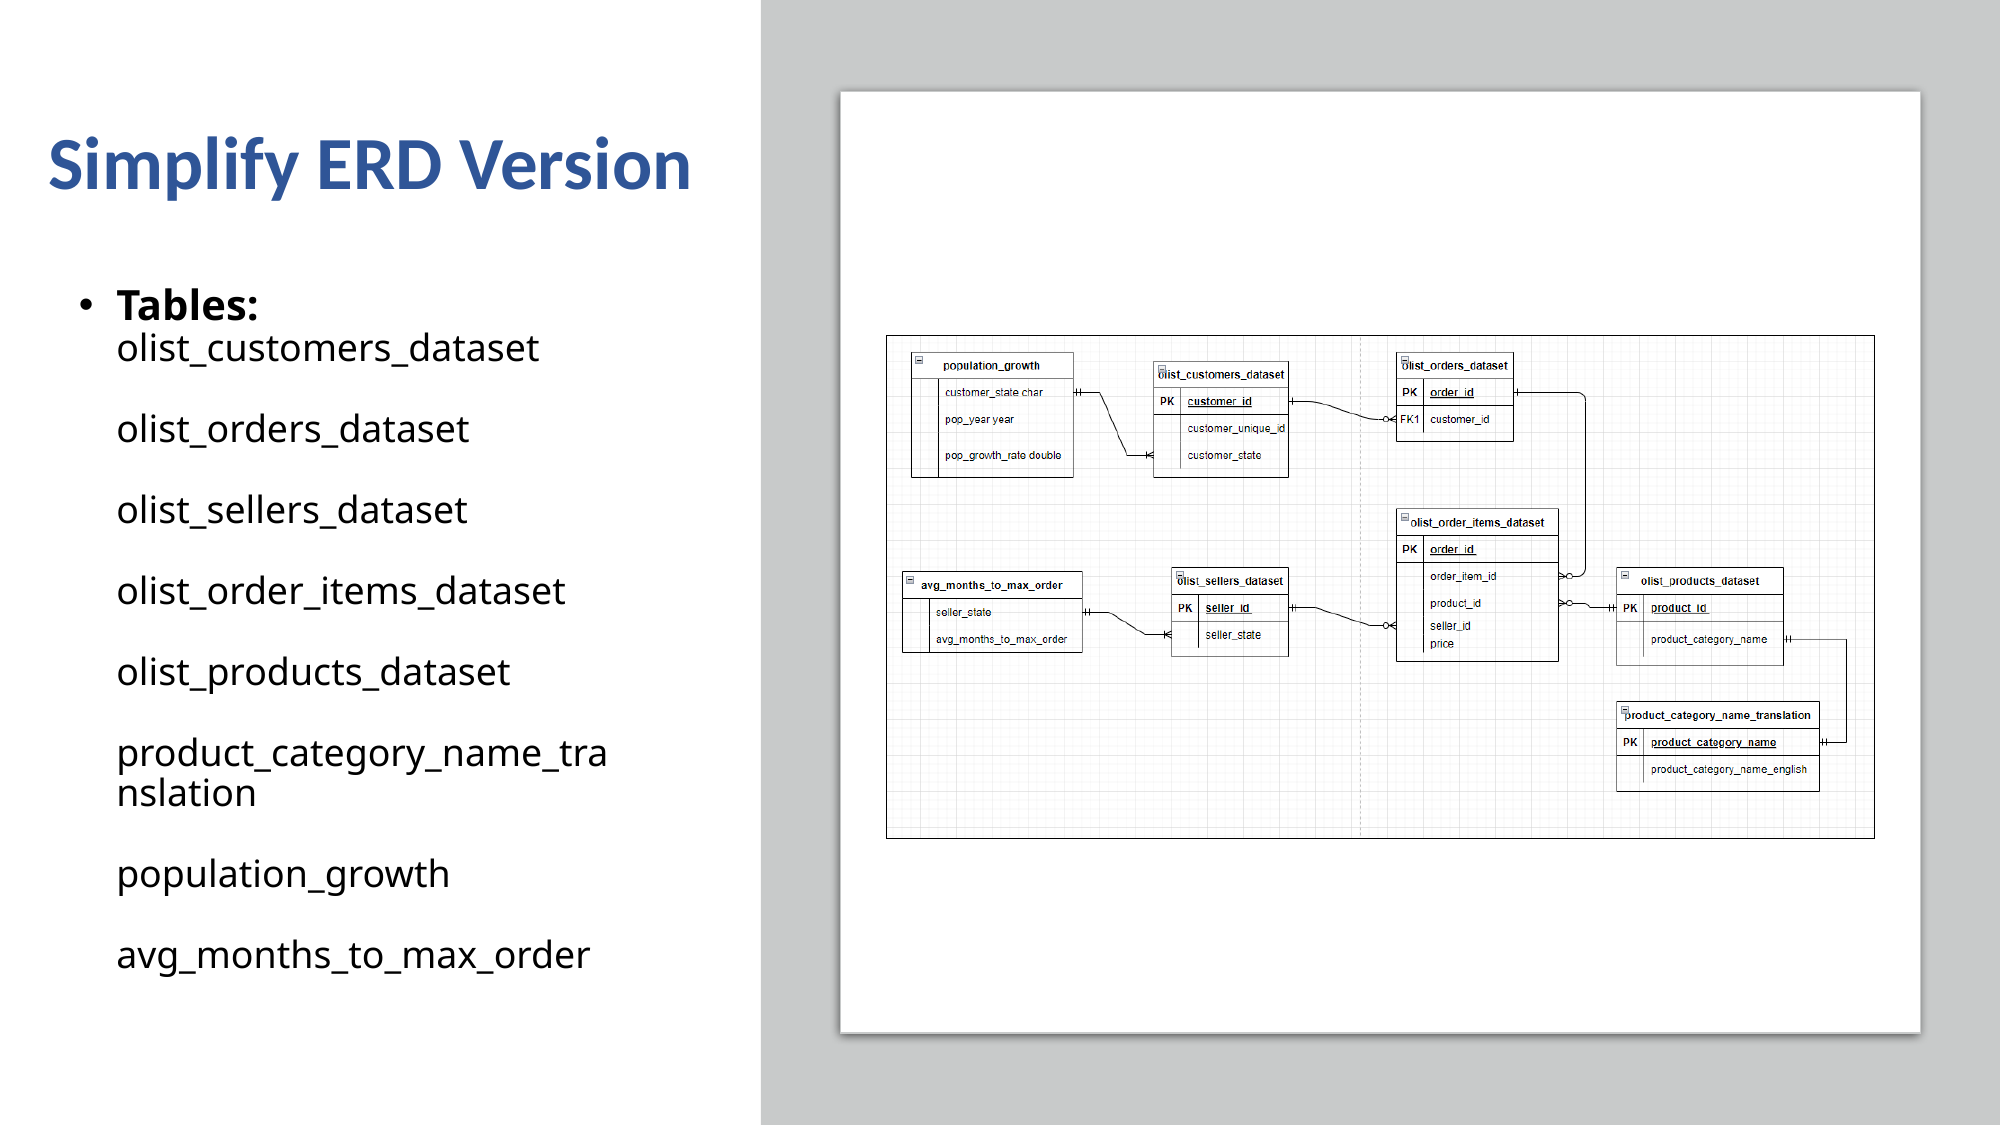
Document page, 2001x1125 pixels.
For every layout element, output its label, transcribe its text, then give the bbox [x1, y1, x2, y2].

list Tables: olist_customers_dataset olist_orders_dataset olist_sellers_dataset olist_order_items_dataset olist_products_dataset product_category_name_translation population_growth avg_months_to_max_order [63, 276, 639, 1033]
text_box [760, 0, 2000, 1125]
text_box [839, 90, 1922, 1034]
picture [886, 335, 1875, 839]
title Simplify ERD Version [33, 32, 722, 299]
